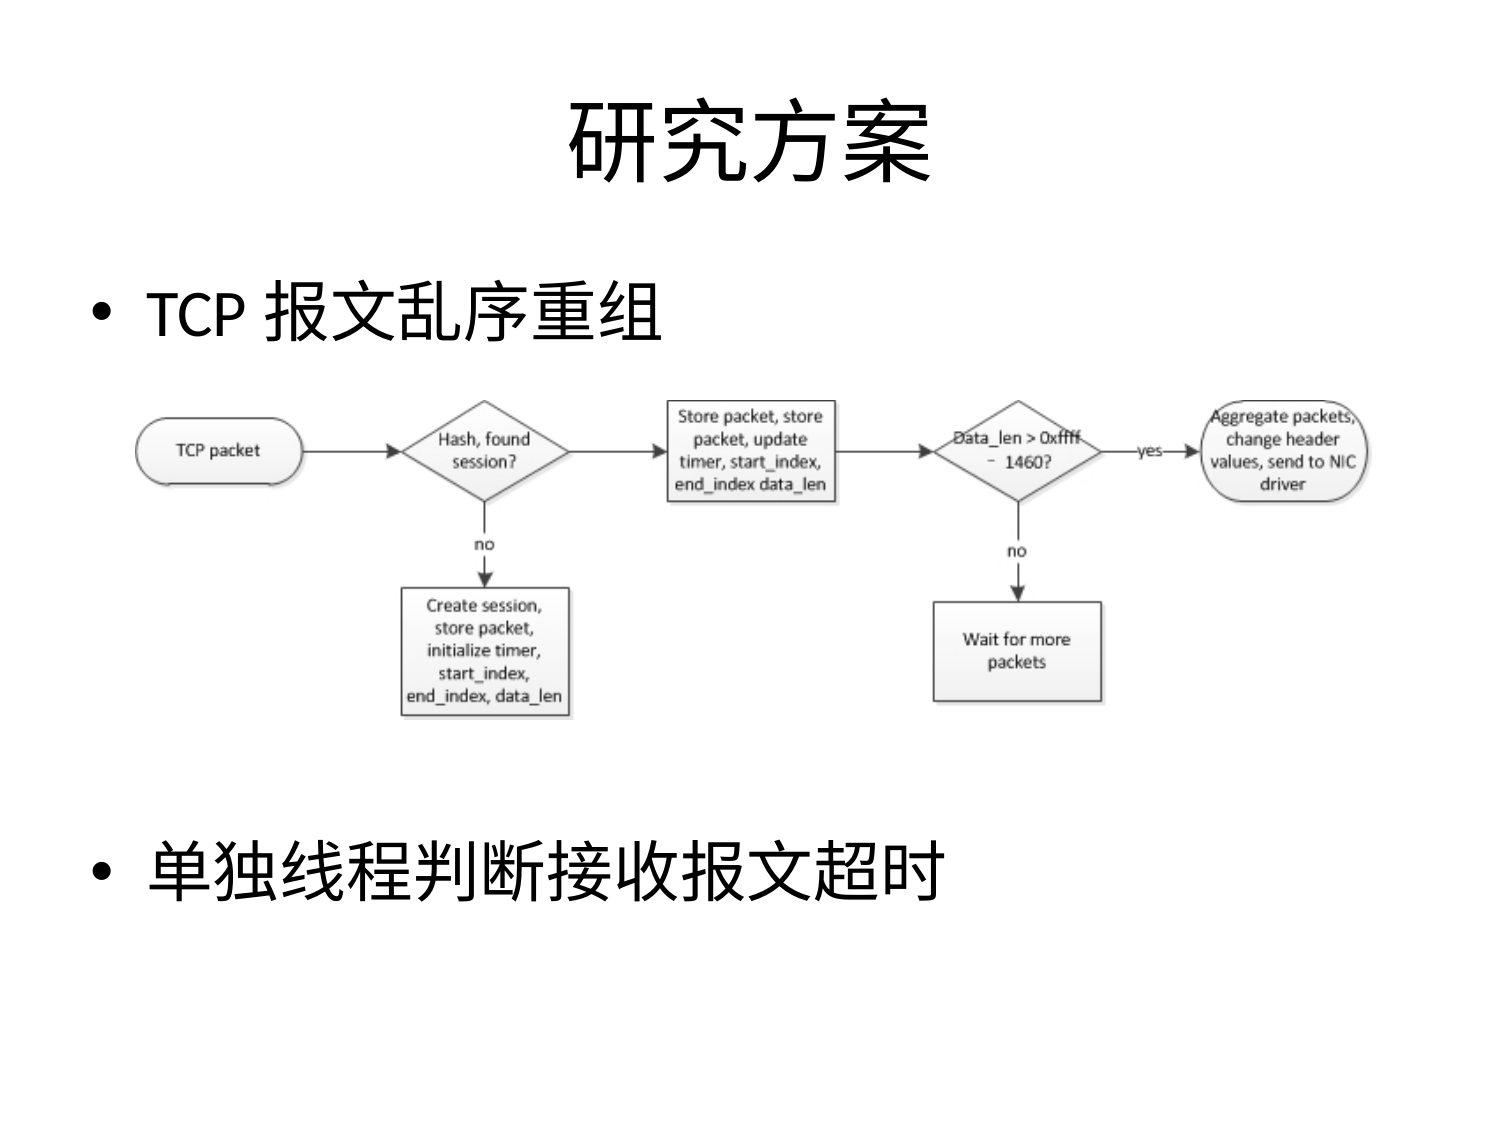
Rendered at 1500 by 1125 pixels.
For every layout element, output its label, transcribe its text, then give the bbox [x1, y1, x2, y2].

title 研究方案 [75, 45, 1425, 233]
list TCP报文乱序重组 单独线程判断接收报文超时 [75, 262, 1425, 1005]
picture [135, 400, 1372, 720]
